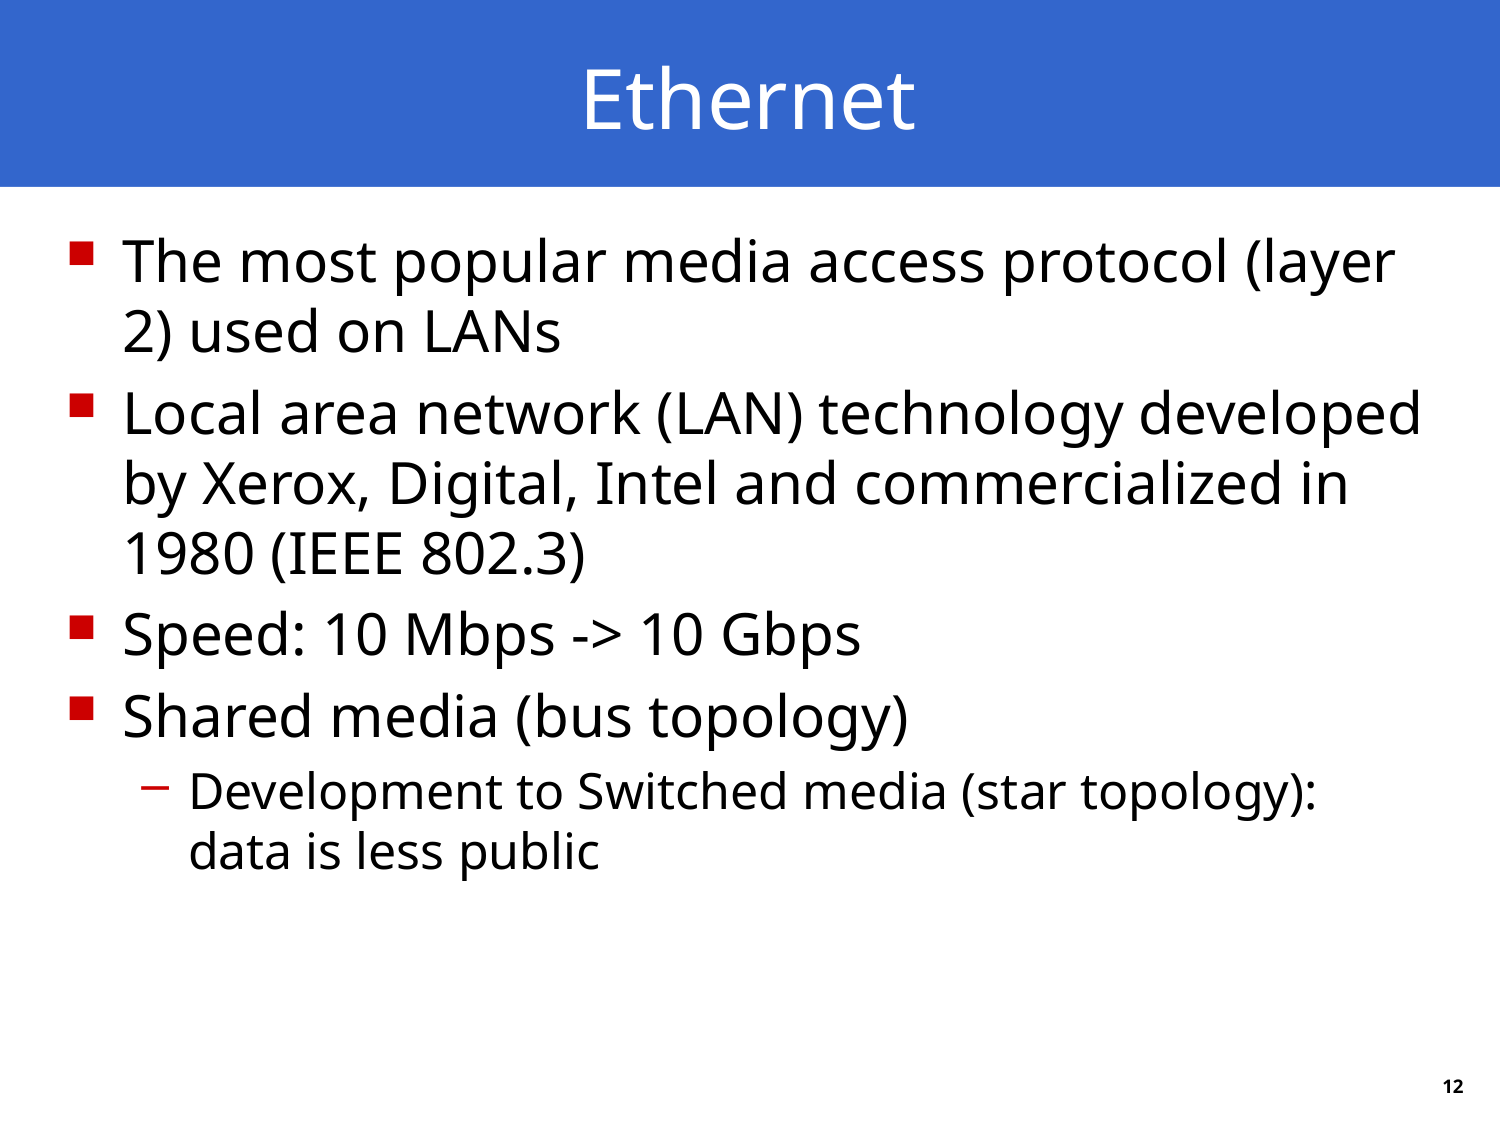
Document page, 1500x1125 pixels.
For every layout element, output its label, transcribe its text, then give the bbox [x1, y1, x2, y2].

title Ethernet [51, 8, 1446, 184]
list The most popular media access protocol (layer 2) used on LANs Local area network (LAN) technology developed by Xerox, Digital, Intel and commercialized in 1980 (IEEE 802.3) Speed: 10 Mbps -> 10 Gbps Shared media (bus topology) Development to Switched media (star topology): data is less public [51, 216, 1446, 1053]
